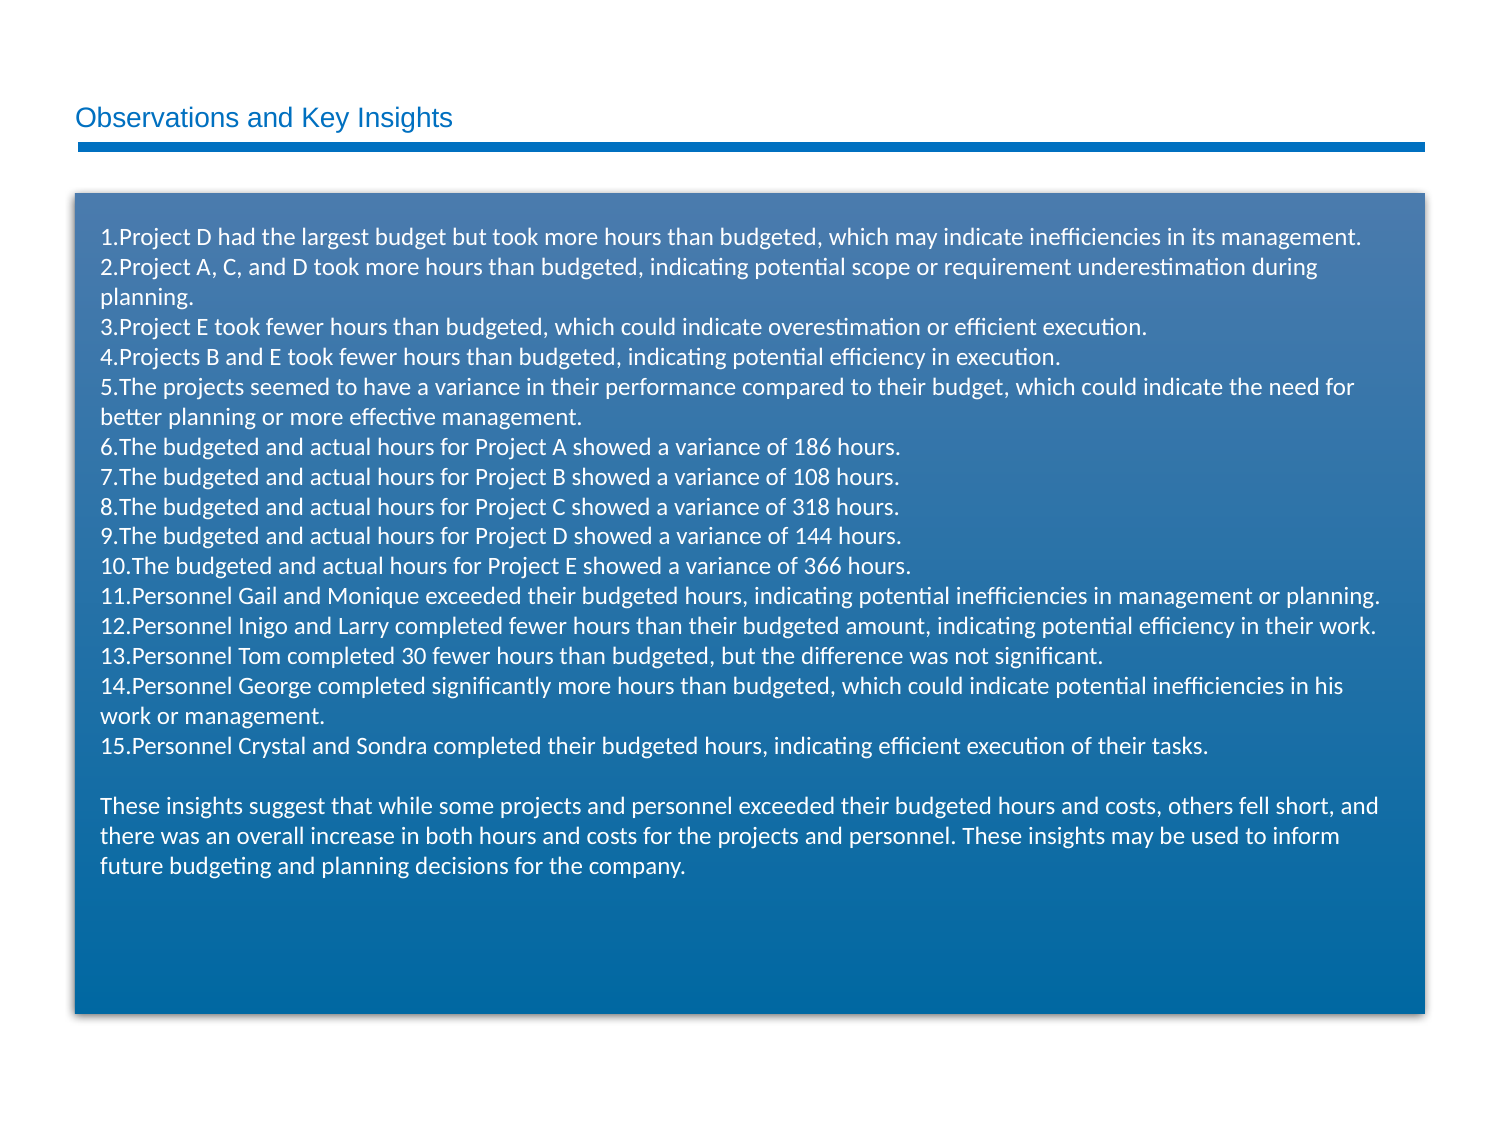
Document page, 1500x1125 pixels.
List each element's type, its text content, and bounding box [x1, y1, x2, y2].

title Observations and Key Insights [75, 95, 1425, 141]
text_box [74, 193, 1425, 1014]
text_box Project D had the largest budget but took more hours than budgeted, which may indicate inefficiencies in its management. Project A, C, and D took more hours than budgeted, indicating potential scope or requirement underestimation during planning. Project E took fewer hours than budgeted, which could indicate overestimation or efficient execution. Projects B and E took fewer hours than budgeted, indicating potential efficiency in execution. The projects seemed to have a variance in their performance compared to their budget, which could indicate the need for better planning or more effective management. The budgeted and actual hours for Project A showed a variance of 186 hours. The budgeted and actual hours for Project B showed a variance of 108 hours. The budgeted and actual hours for Project C showed a variance of 318 hours. The budgeted and actual hours for Project D showed a variance of 144 hours. The budgeted and actual hours for Project E showed a variance of 366 hours. Personnel Gail and Monique exceeded their budgeted hours, indicating potential inefficiencies in management or planning. Personnel Inigo and Larry completed fewer hours than their budgeted amount, indicating potential efficiency in their work. Personnel Tom completed 30 fewer hours than budgeted, but the difference was not significant. Personnel George completed significantly more hours than budgeted, which could indicate potential inefficiencies in his work or management. Personnel Crystal and Sondra completed their budgeted hours, indicating efficient execution of their tasks. These insights suggest that while some projects and personnel exceeded their budgeted hours and costs, others fell short, and there was an overall increase in both hours and costs for the projects and personnel. These insights may be used to inform future budgeting and planning decisions for the company. [85, 213, 1416, 887]
